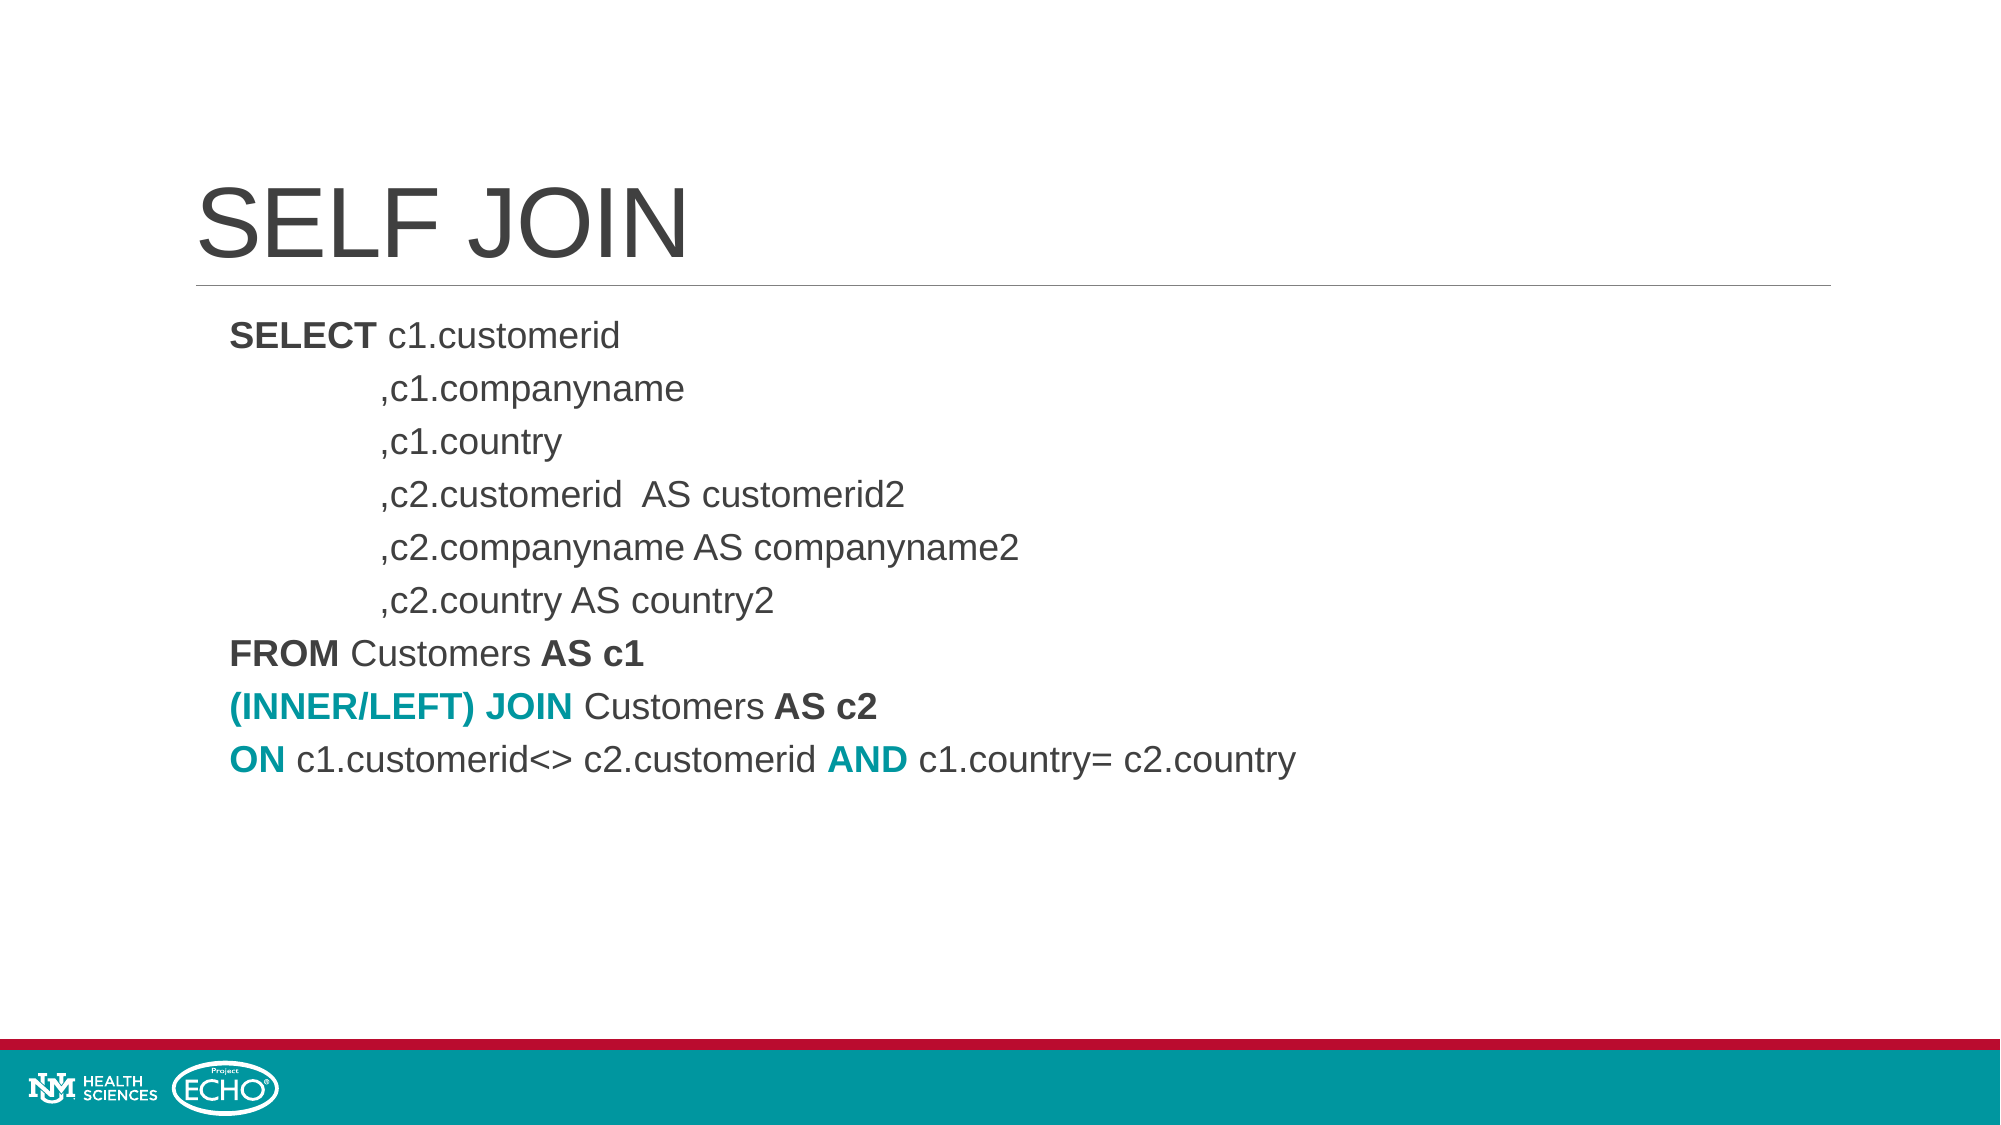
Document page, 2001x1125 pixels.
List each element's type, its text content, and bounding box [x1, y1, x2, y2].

list SELECT c1.customerid ,c1.companyname ,c1.country ,c2.customerid AS customerid2 ,c2.companyname AS companyname2 ,c2.country AS country2 FROM Customers AS c1 (INNER/LEFT) JOIN Customers AS c2 ON c1.customerid<> c2.customerid AND c1.country= c2.country [196, 308, 1847, 946]
title SELF JOIN [180, 47, 1830, 285]
